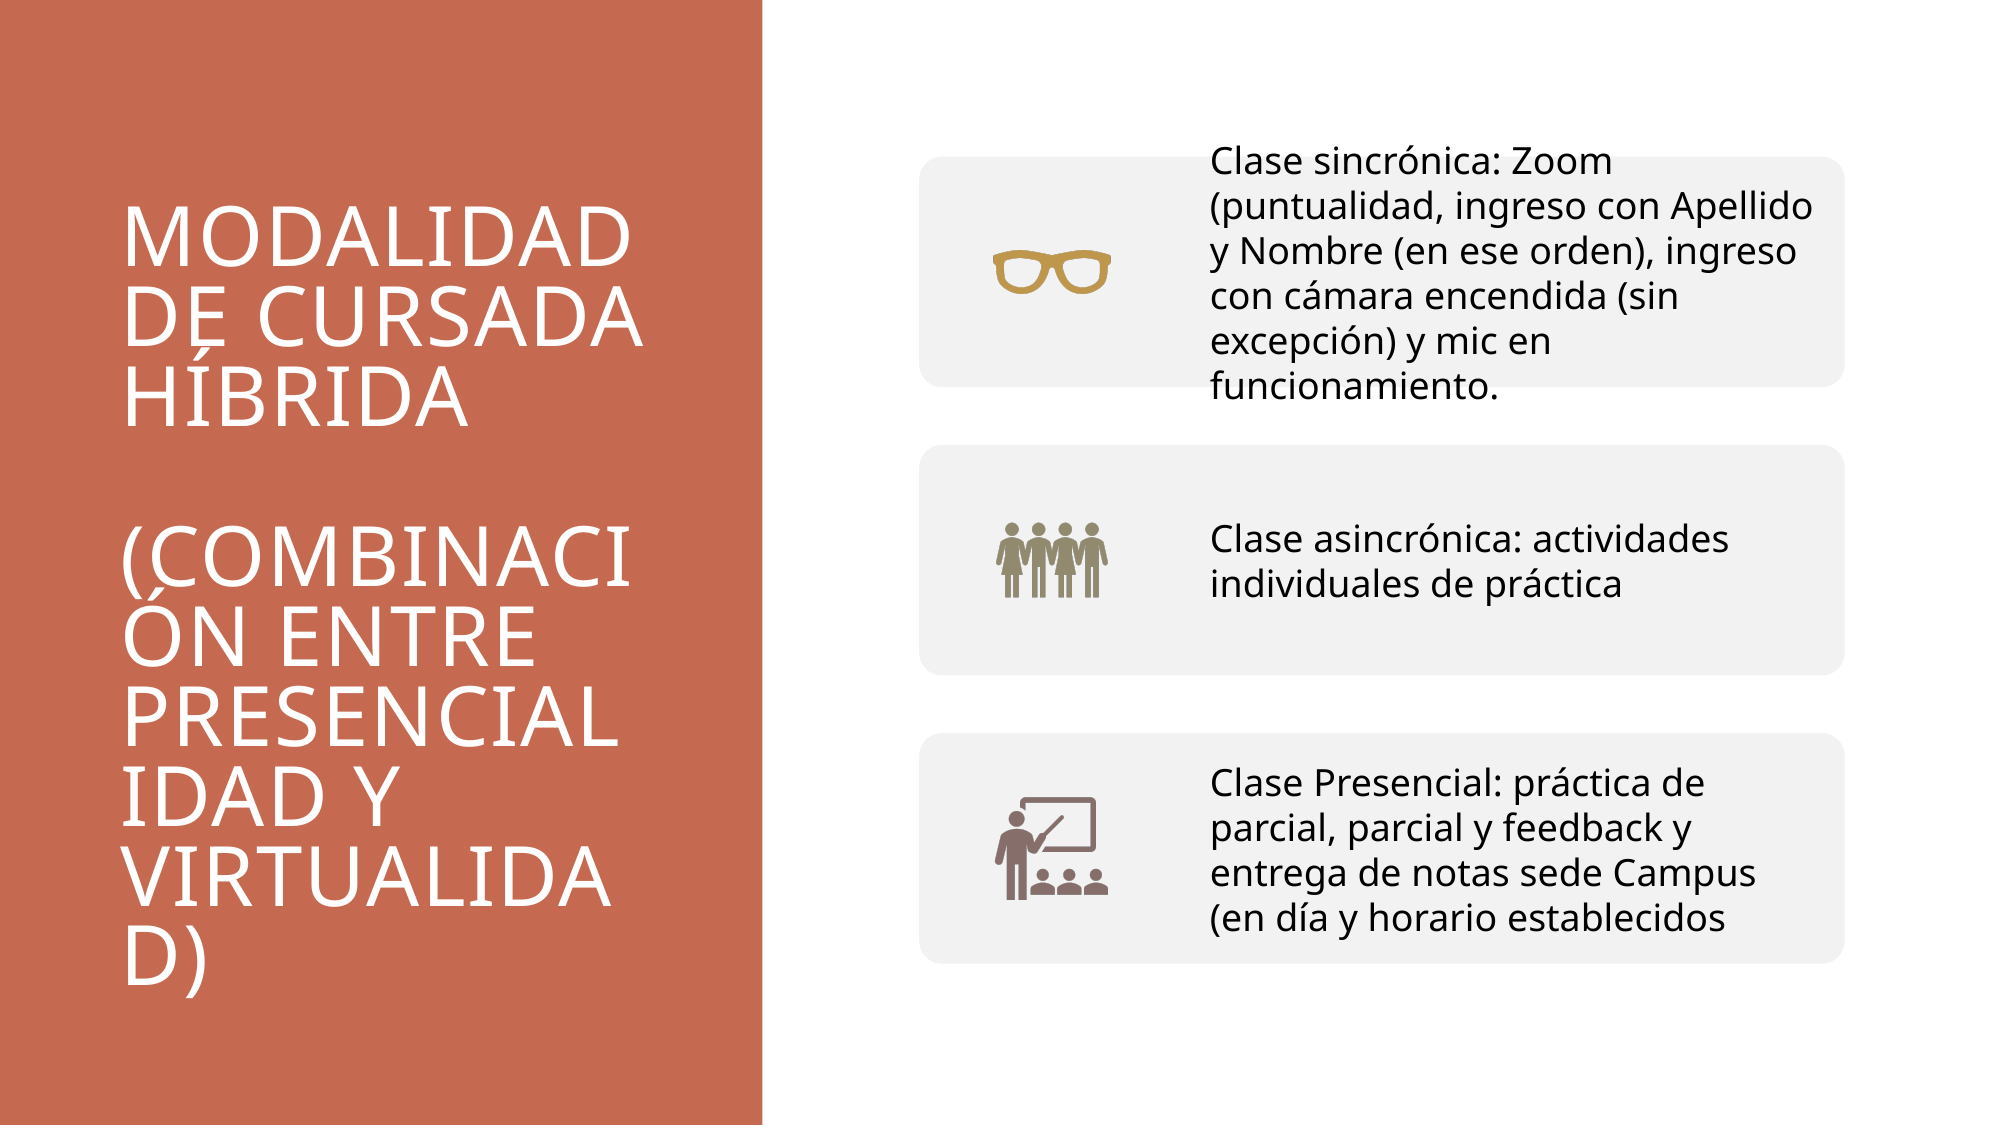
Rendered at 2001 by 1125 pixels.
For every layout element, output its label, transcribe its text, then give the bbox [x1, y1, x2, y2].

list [918, 156, 1845, 964]
title Modalidad de Cursada Híbrida (Combinación entre presencialidad y virtualidad) [105, 105, 666, 1020]
text_box [0, 0, 764, 1125]
